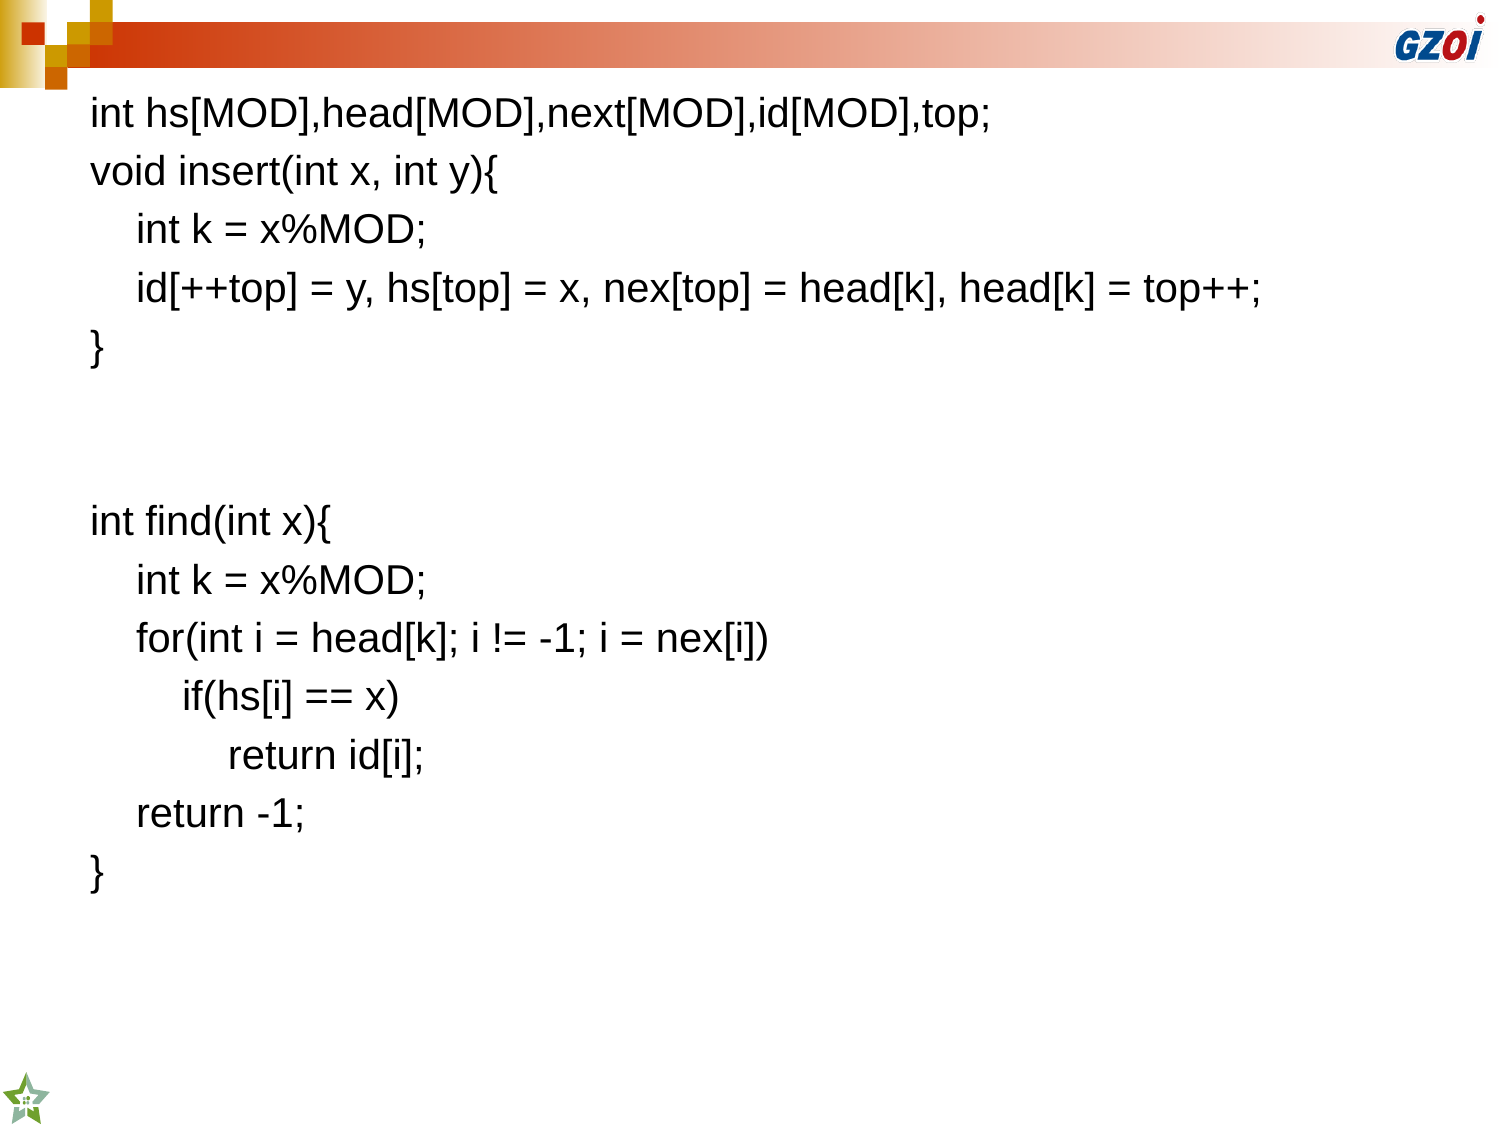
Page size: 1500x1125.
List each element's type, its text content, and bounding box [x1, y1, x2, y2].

list int hs[MOD],head[MOD],next[MOD],id[MOD],top; void insert(int x, int y){ int k = x%MOD; id[++top] = y, hs[top] = x, nex[top] = head[k], head[k] = top++; } int find(int x){ int k = x%MOD; for(int i = head[k]; i != -1; i = nex[i]) if(hs[i] == x) return id[i]; return -1; } [75, 78, 1425, 1106]
picture [1392, 8, 1492, 72]
